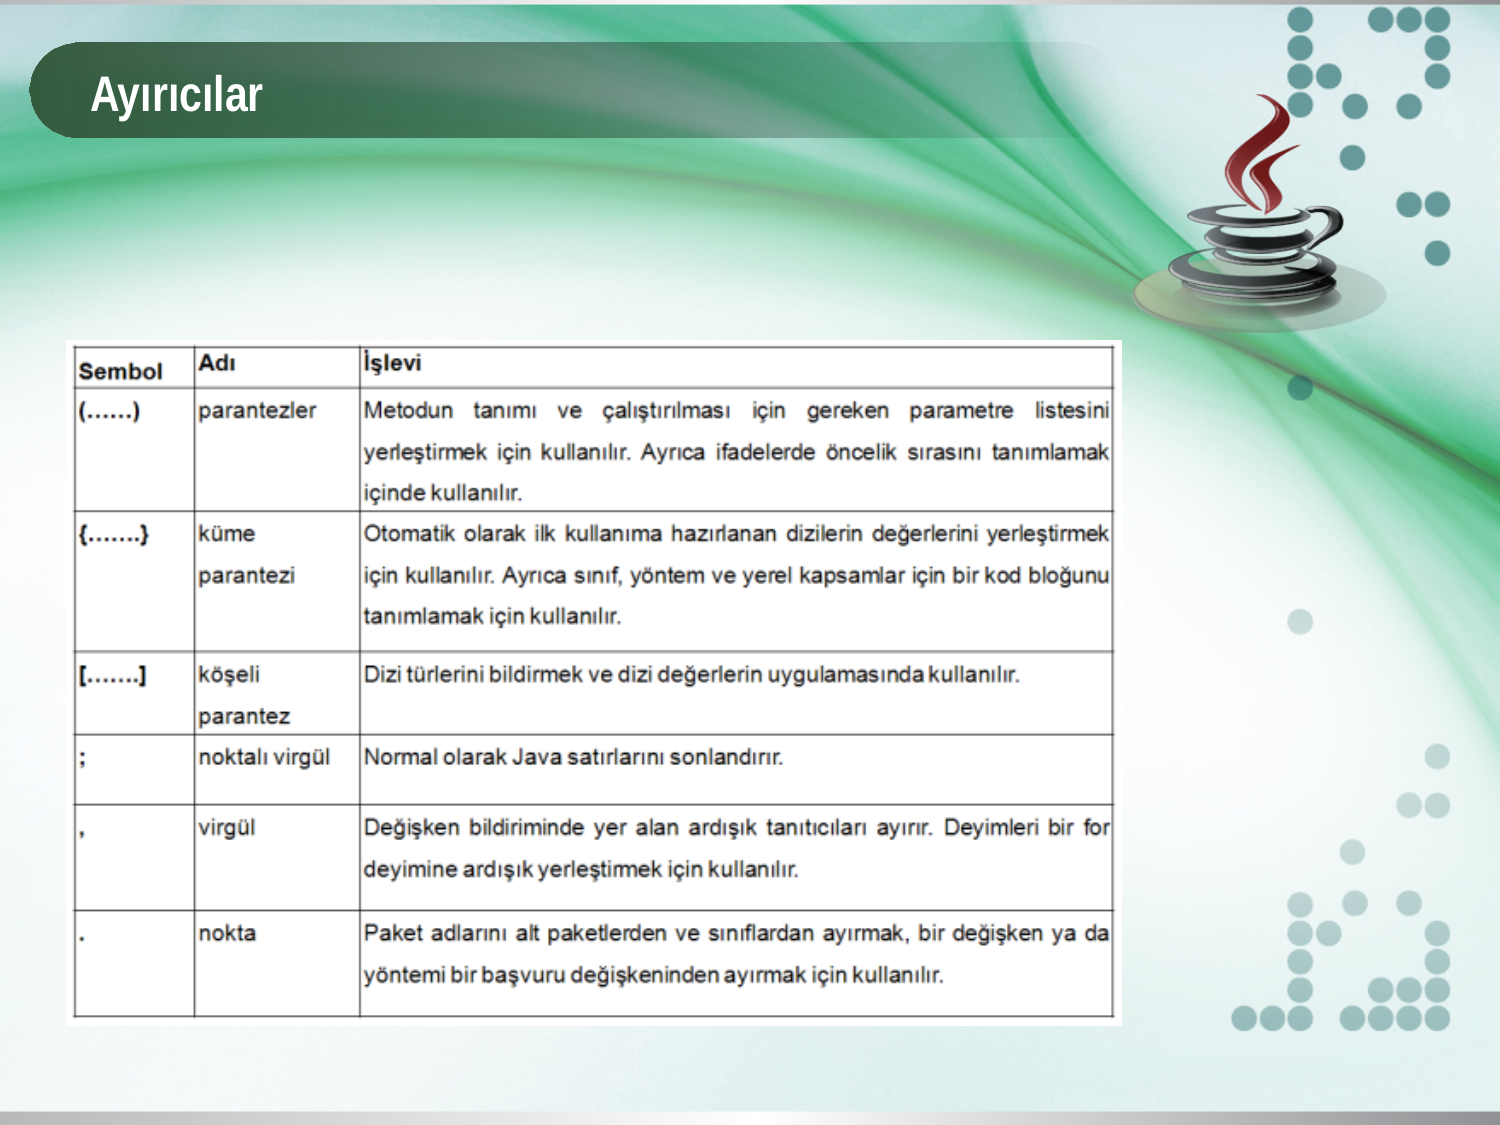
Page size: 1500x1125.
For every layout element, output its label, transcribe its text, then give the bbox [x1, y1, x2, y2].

picture [0, 0, 1500, 1125]
text_box [29, 42, 1080, 138]
title Ayırıcılar [75, 43, 1425, 141]
